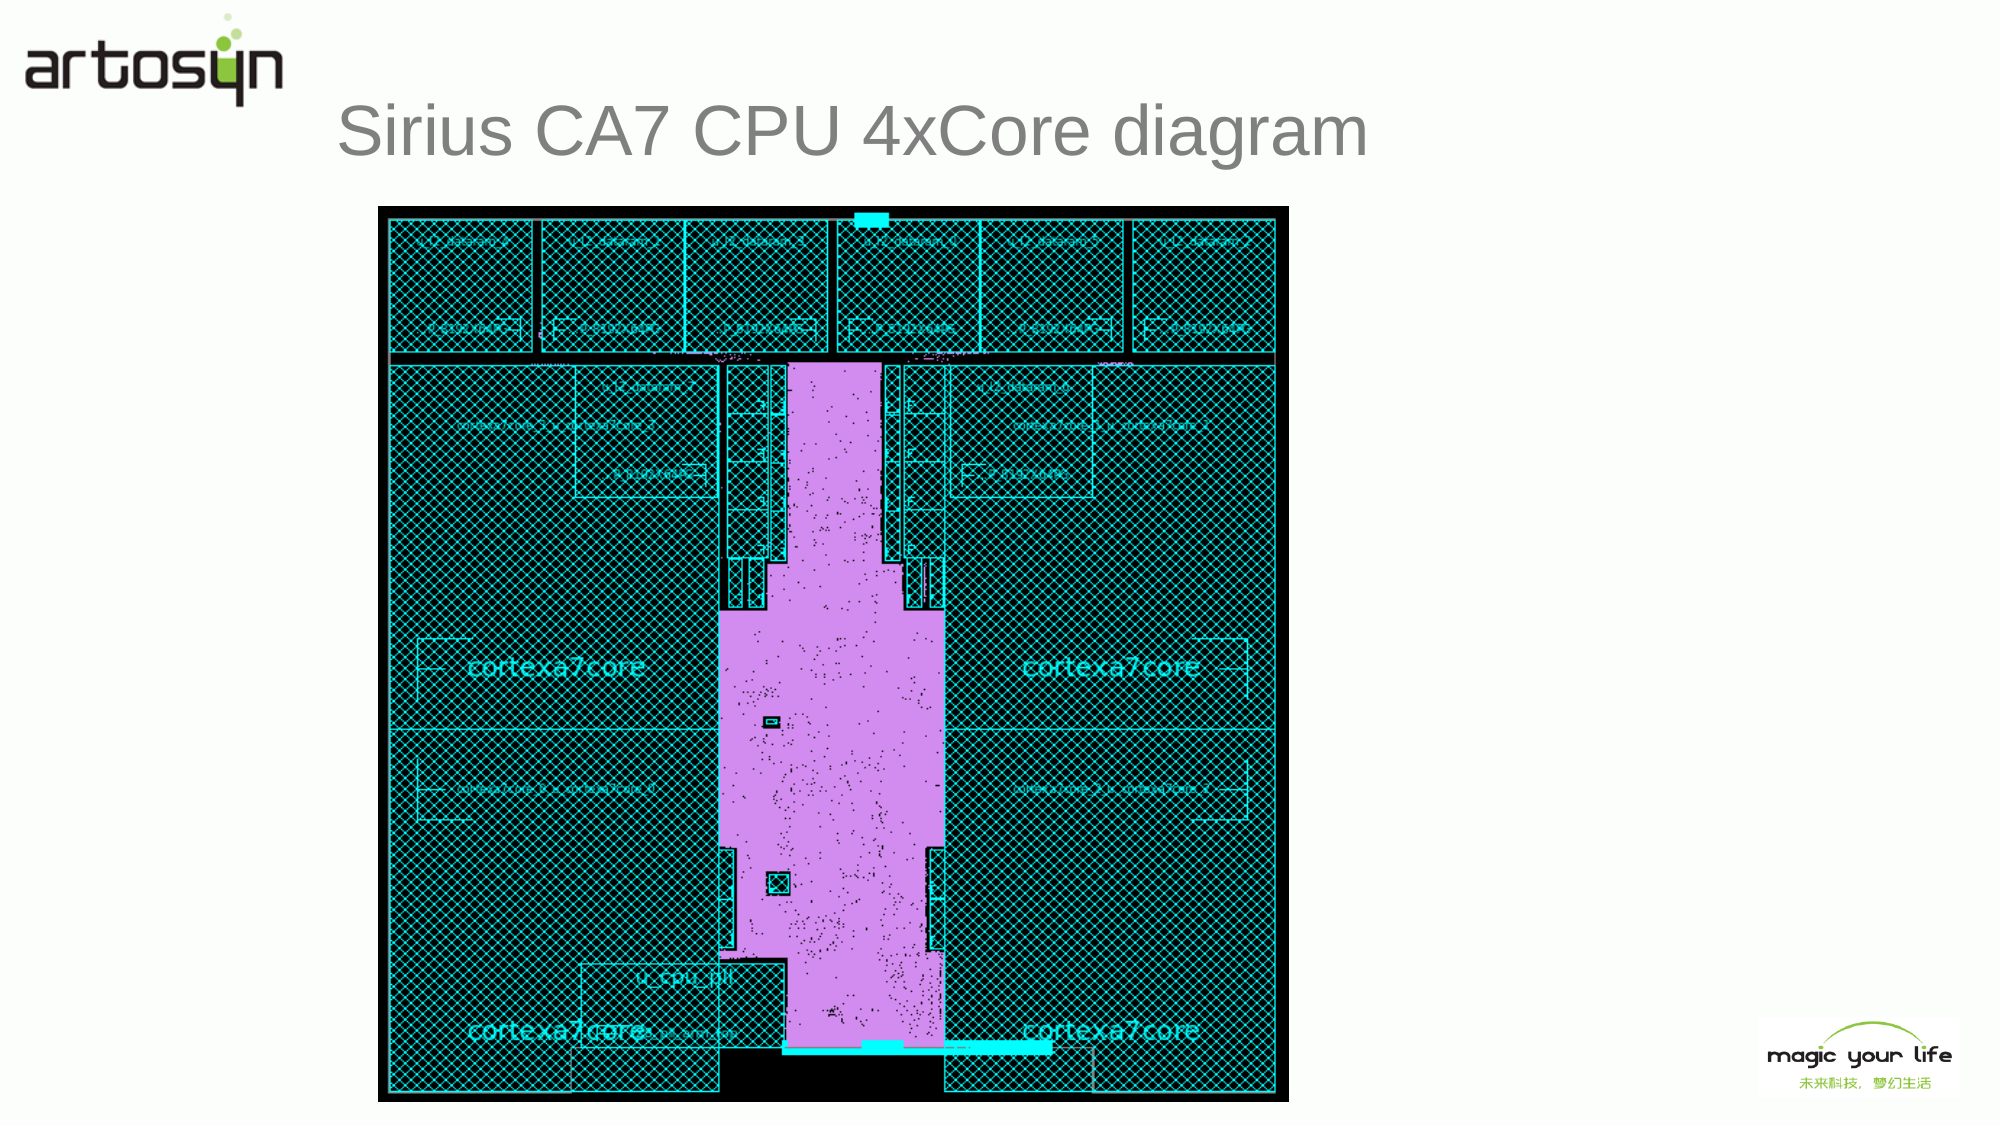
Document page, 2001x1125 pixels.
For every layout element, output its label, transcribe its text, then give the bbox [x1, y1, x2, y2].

picture [23, 12, 285, 108]
picture [378, 206, 1289, 1102]
picture [1758, 1017, 1960, 1098]
subtitle Sirius CA7 CPU 4xCore diagram [321, 76, 1435, 187]
